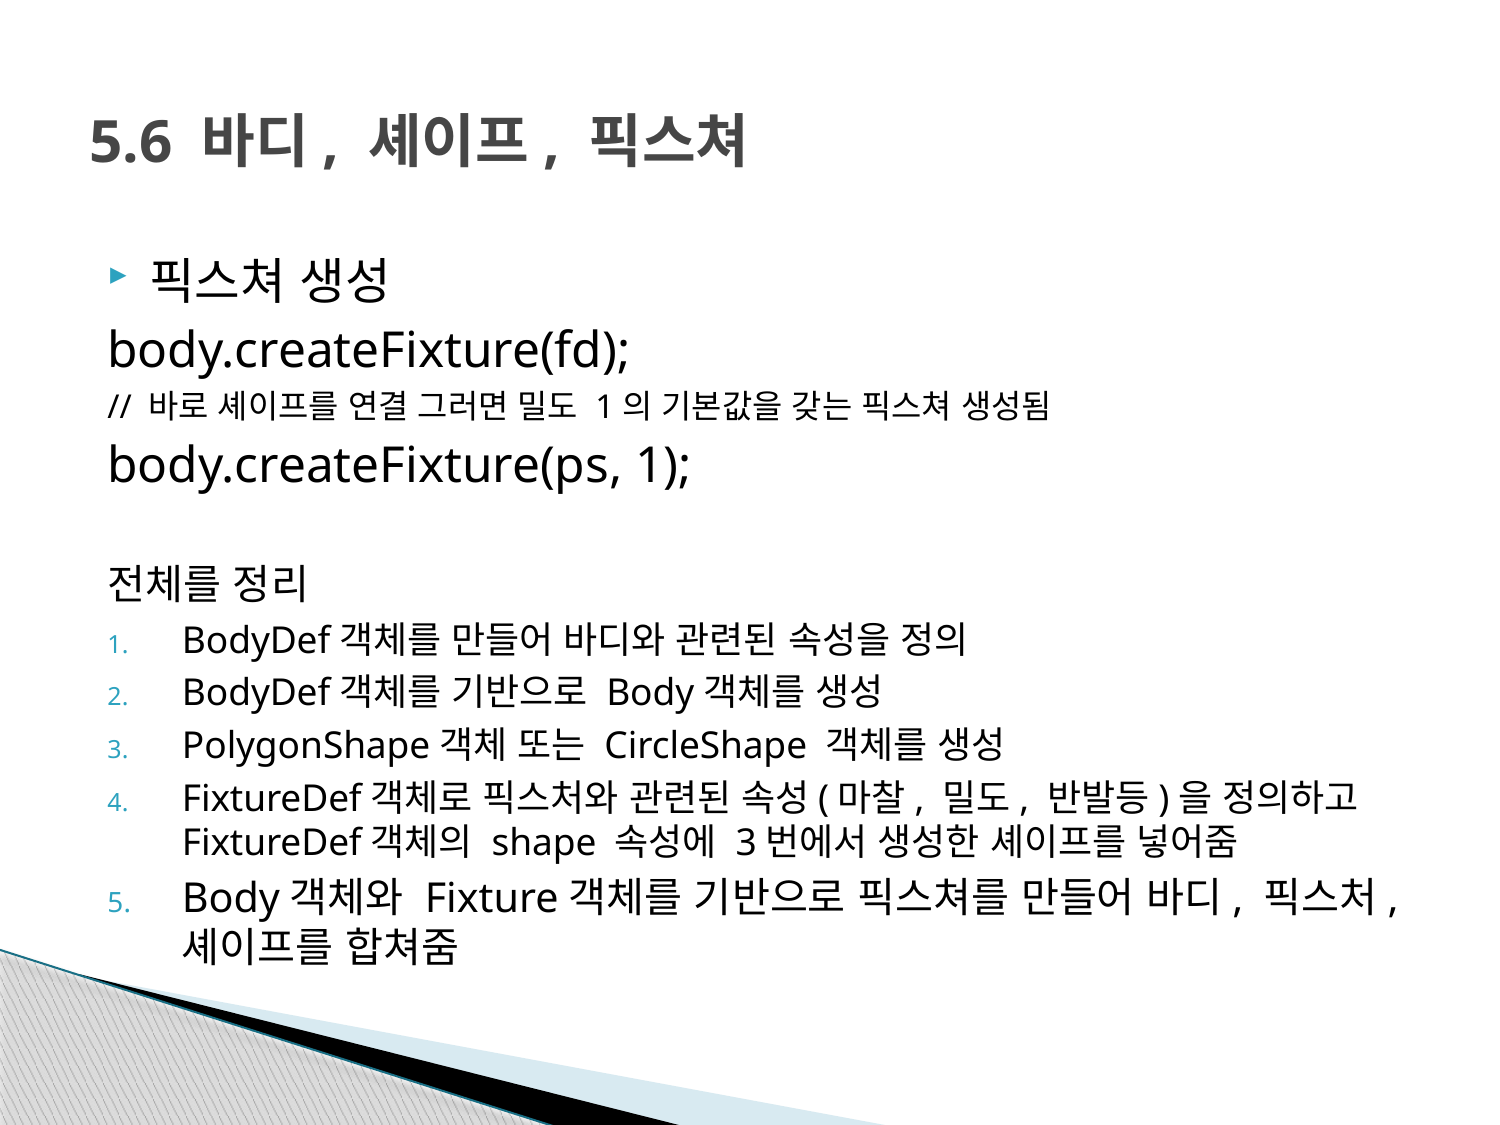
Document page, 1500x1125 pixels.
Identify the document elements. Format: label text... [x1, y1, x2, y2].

title 5.6 바디, 셰이프, 픽스쳐 [75, 45, 1425, 233]
list 픽스쳐 생성 body.createFixture(fd); // 바로 셰이프를 연결 그러면 밀도 1의 기본값을 갖는 픽스쳐 생성됨 body.createFixture(ps, 1); 전체를 정리 BodyDef객체를 만들어 바디와 관련된 속성을 정의 BodyDef객체를 기반으로 Body객체를 생성 PolygonShape객체 또는 CircleShape 객체를 생성 FixtureDef객체로 픽스처와 관련된 속성(마찰, 밀도, 반발등)을 정의하고 FixtureDef객체의 shape 속성에 3번에서 생성한 셰이프를 넣어줌 Body객체와 Fixture객체를 기반으로 픽스쳐를 만들어 바디, 픽스처, 셰이프를 합쳐줌 [75, 243, 1425, 986]
